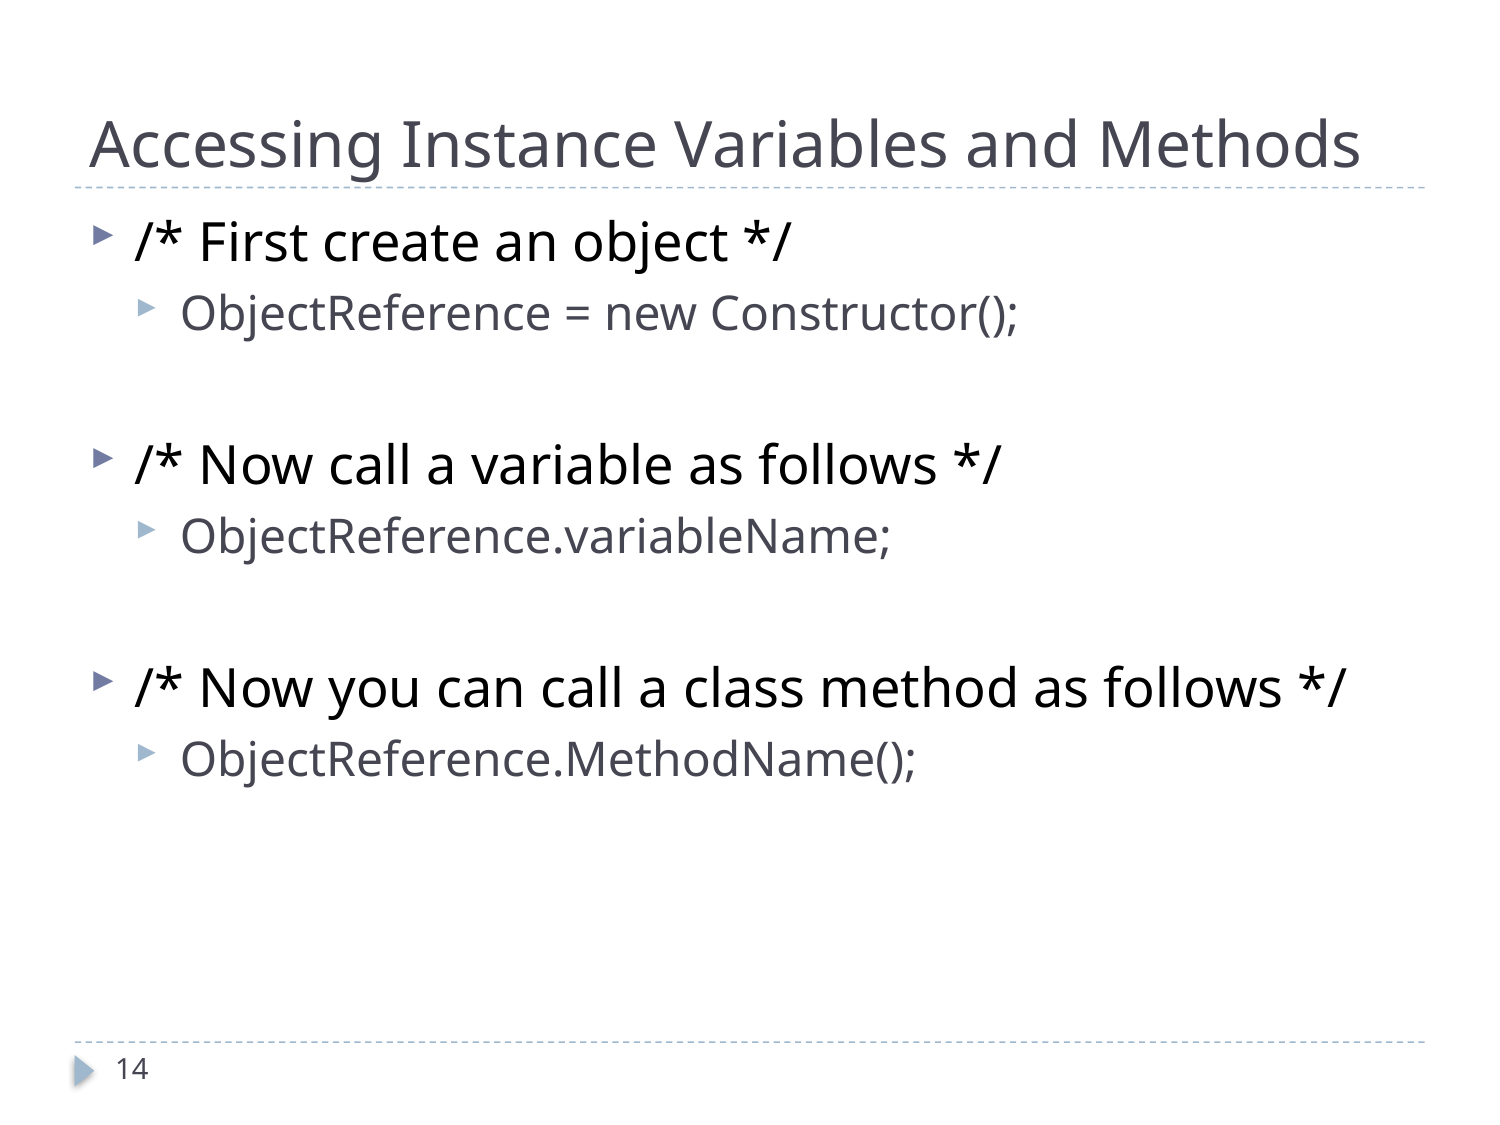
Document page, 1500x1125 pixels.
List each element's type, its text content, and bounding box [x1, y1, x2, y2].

slide_number 14 [100, 1042, 426, 1103]
list /* First create an object */ ObjectReference = new Constructor(); /* Now call a variable as follows */ ObjectReference.variableName; /* Now you can call a class method as follows */ ObjectReference.MethodName(); [75, 200, 1425, 1010]
title Accessing Instance Variables and Methods [75, 24, 1425, 188]
